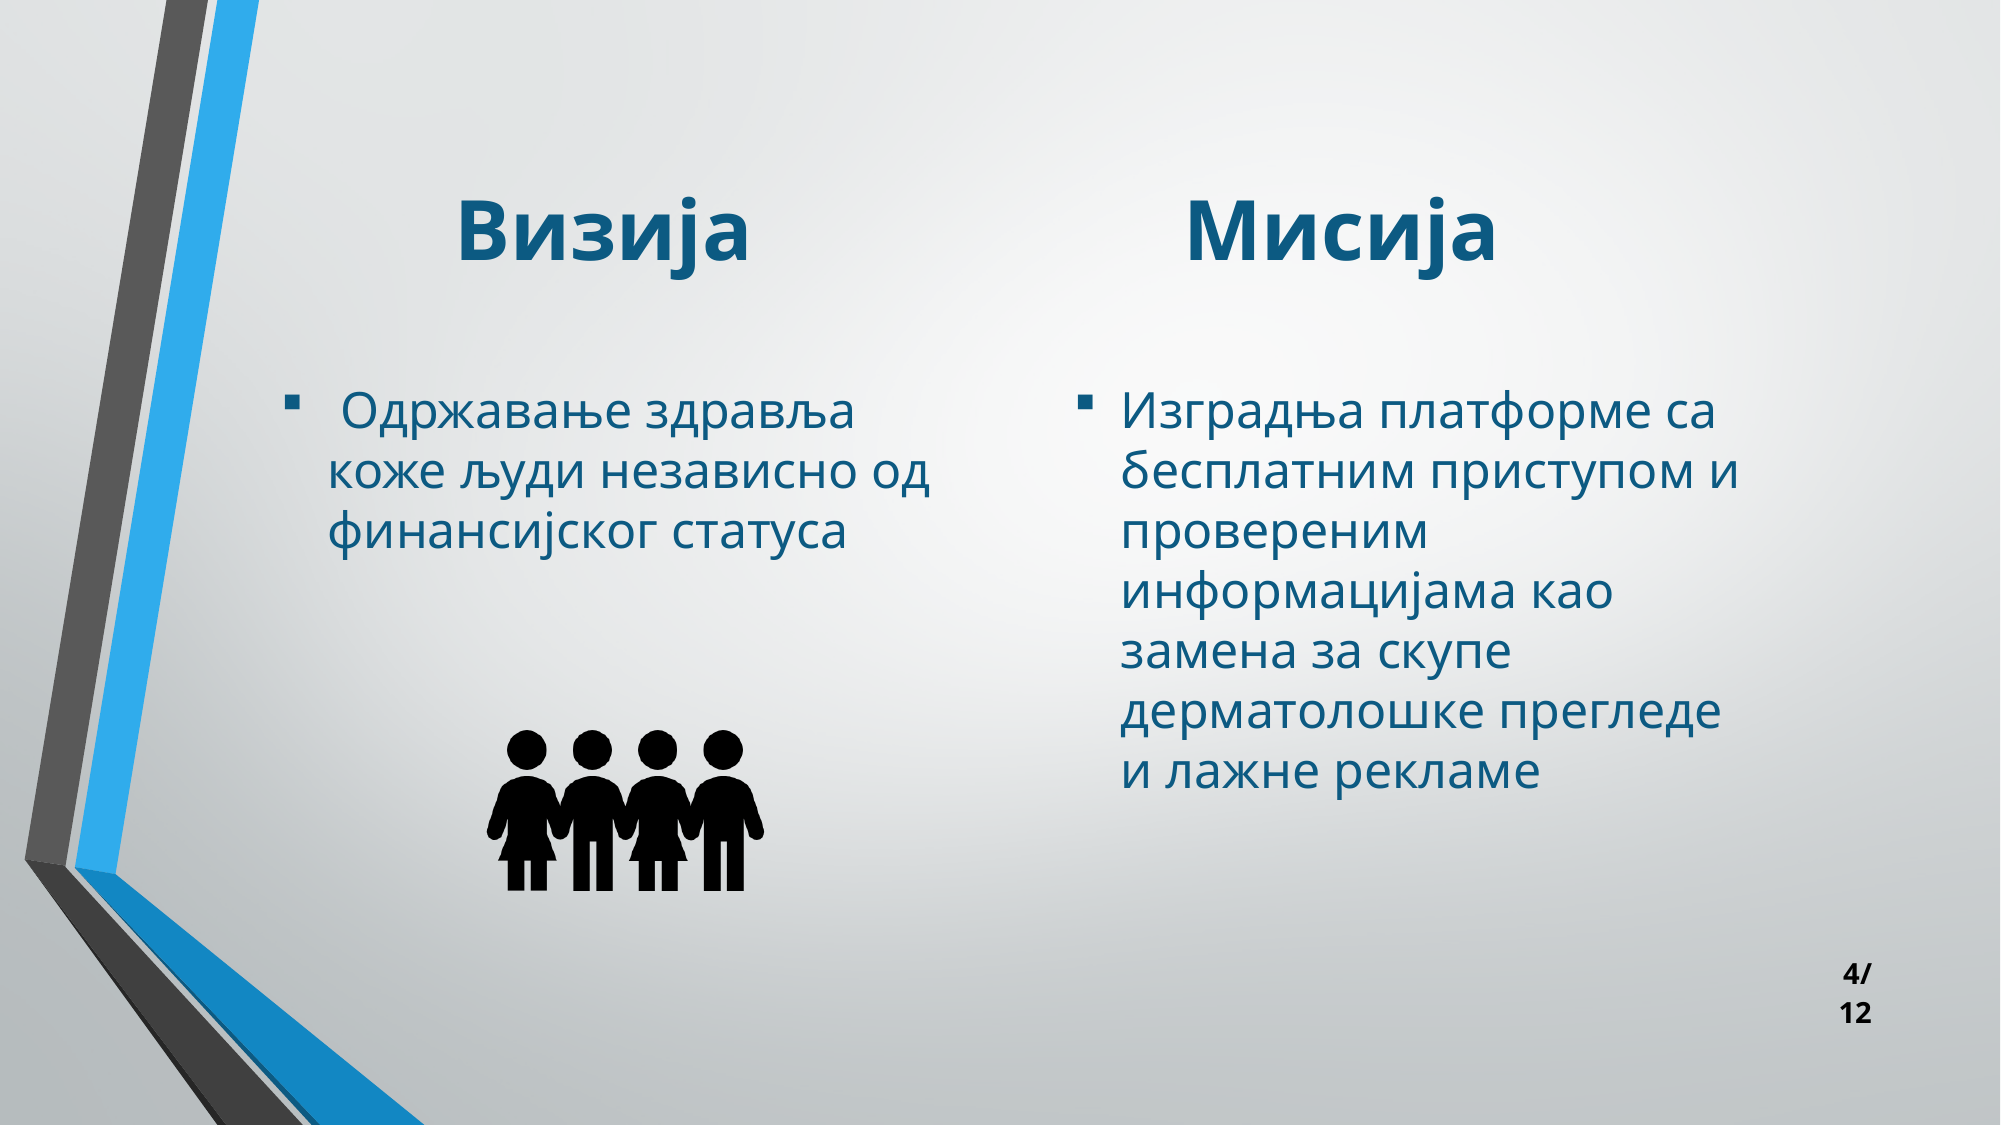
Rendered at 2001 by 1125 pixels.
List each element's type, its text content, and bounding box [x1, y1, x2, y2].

text_box Визија [265, 83, 941, 370]
text_box Одржавање здравља коже људи независно од финансијског статуса [265, 370, 980, 566]
picture [466, 658, 781, 972]
title Мисија [1020, 83, 1664, 371]
slide_number 4/12 [1796, 962, 1887, 1023]
text_box Изградња платформе са бесплатним приступом и провереним информацијама као замена за скупе дерматолошке прегледе и лажне рекламе [1059, 370, 1774, 806]
